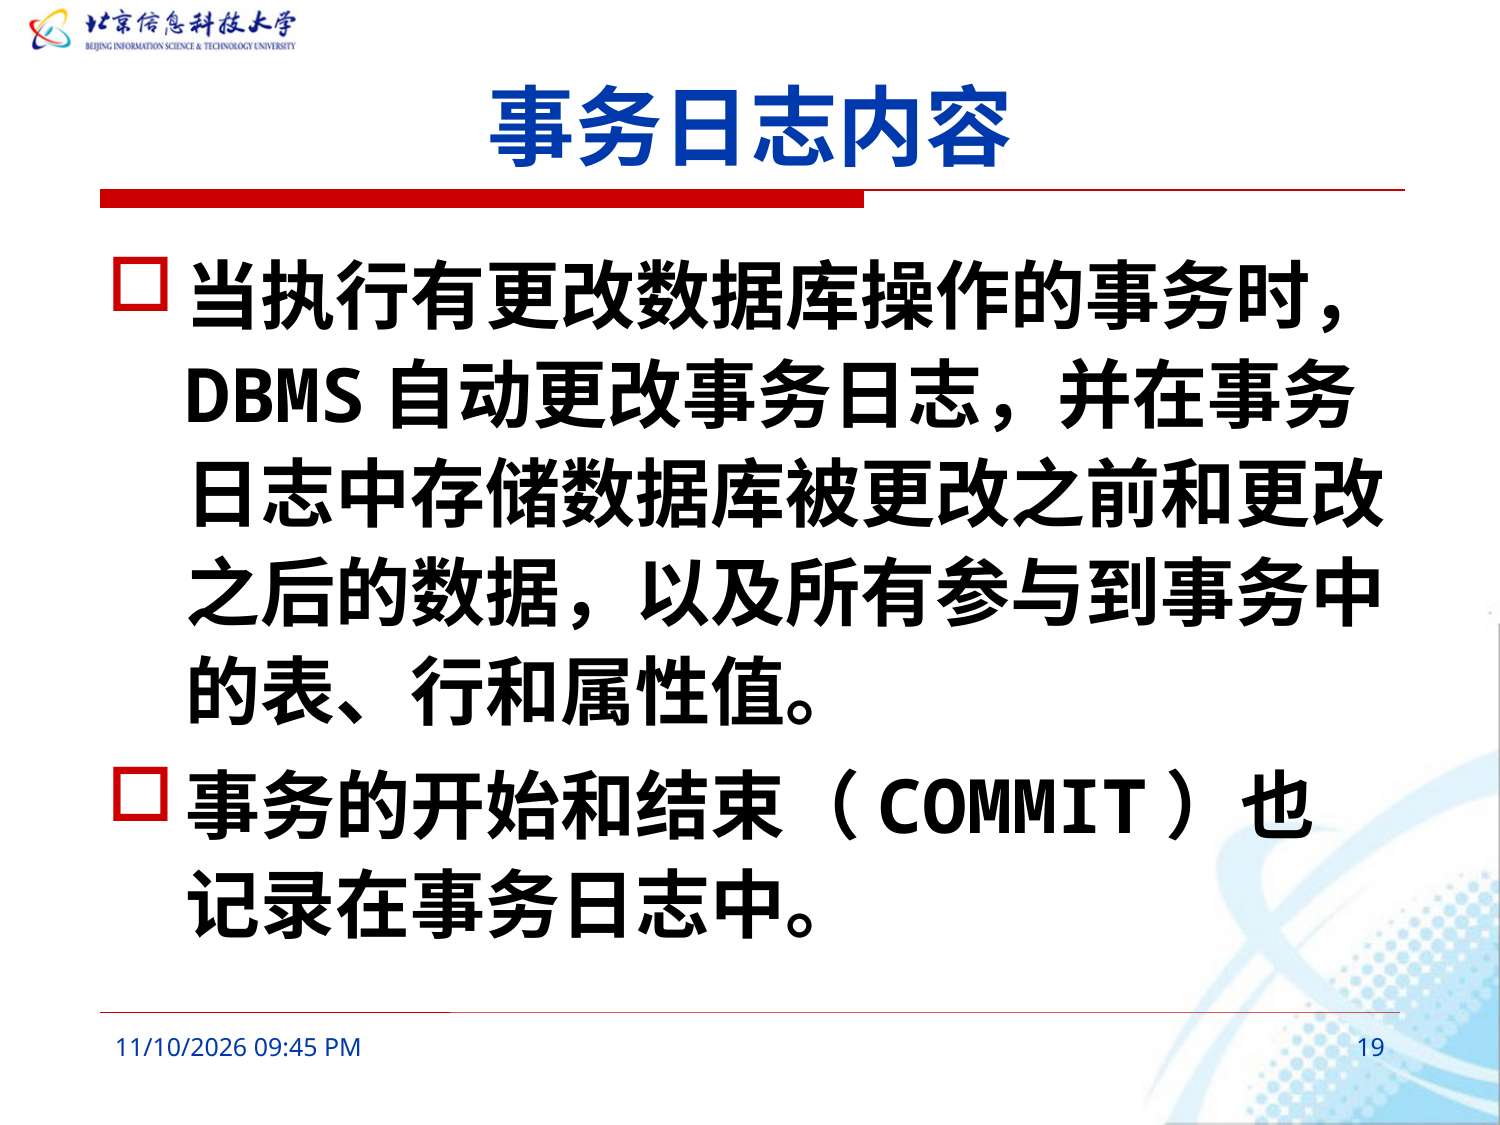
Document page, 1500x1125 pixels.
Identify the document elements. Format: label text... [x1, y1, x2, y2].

title 事务日志内容 [93, 49, 1407, 185]
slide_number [99, 1024, 432, 1103]
list 当执行有更改数据库操作的事务时，DBMS自动更改事务日志，并在事务日志中存储数据库被更改之前和更改之后的数据，以及所有参与到事务中的表、行和属性值。 事务的开始和结束（COMMIT）也记录在事务日志中。 [92, 231, 1406, 1000]
slide_number 19 [1074, 1024, 1401, 1103]
picture [0, 0, 1500, 1125]
